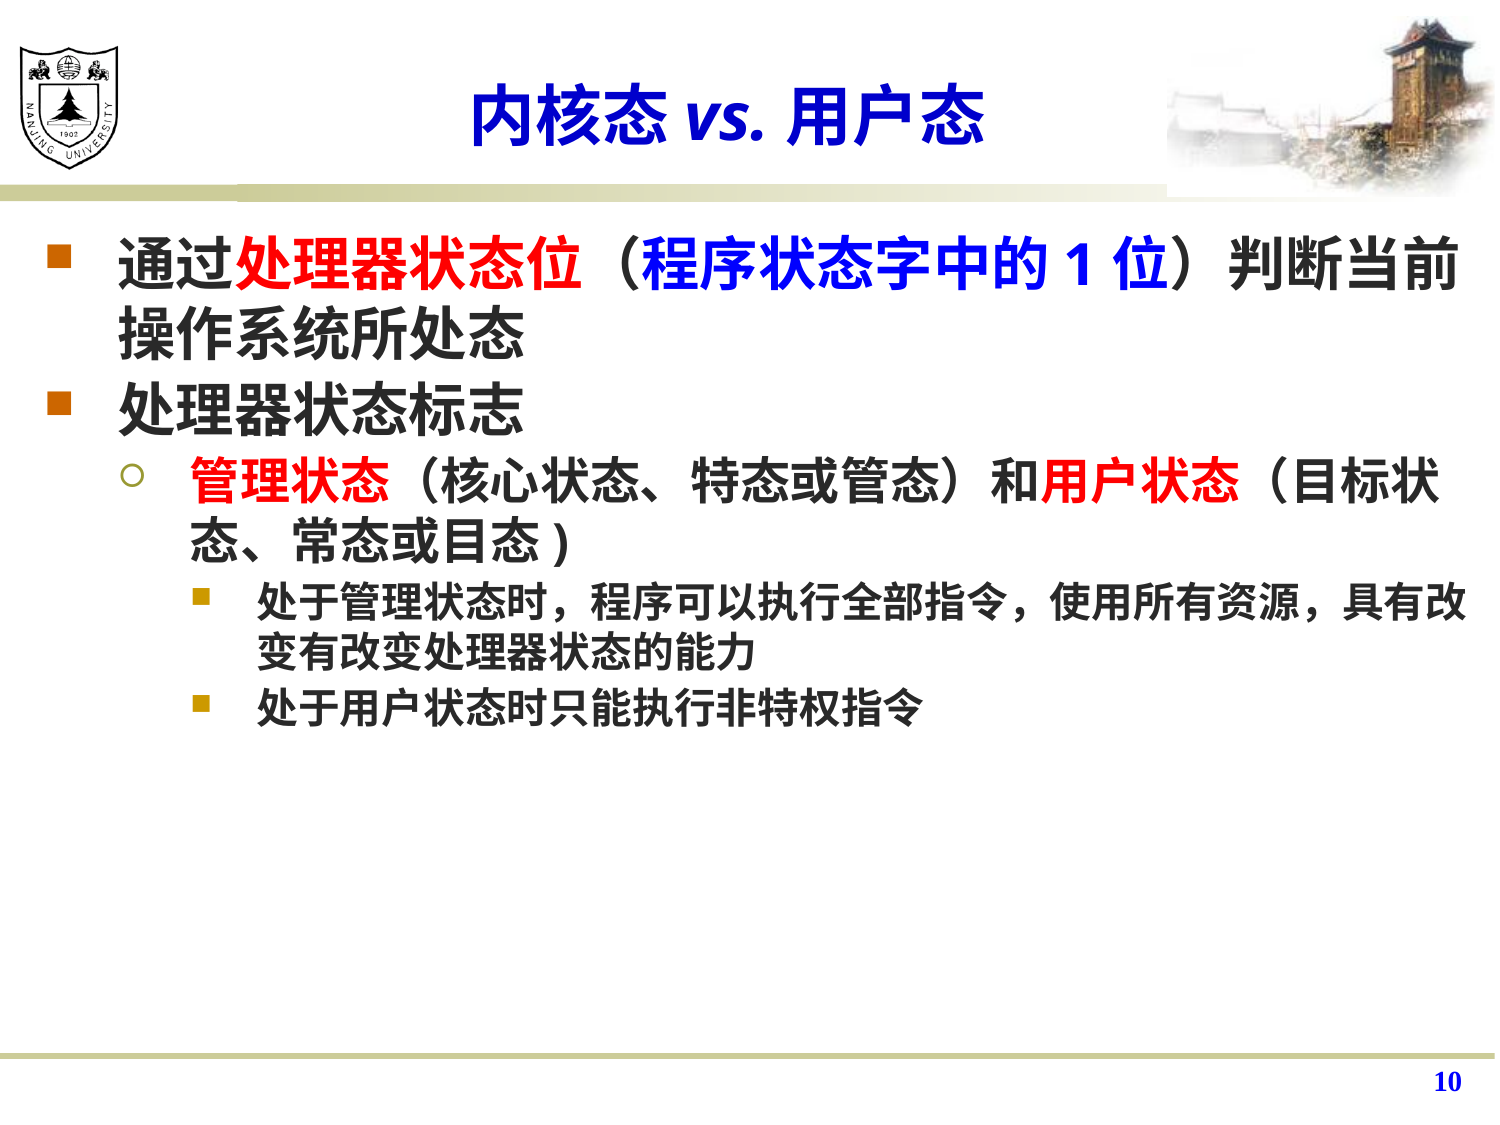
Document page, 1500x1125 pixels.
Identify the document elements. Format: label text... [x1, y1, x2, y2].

slide_number 10 [1399, 1054, 1496, 1125]
picture [0, 1053, 1495, 1059]
picture [1167, 16, 1495, 197]
picture [14, 42, 124, 173]
text_box 内核态vs.用户态 [123, 66, 1331, 161]
text_box 通过处理器状态位（程序状态字中的1位）判断当前操作系统所处态 处理器状态标志 管理状态（核心状态、特态或管态）和用户状态（目标状态、常态或目态) 处于管理状态时，程序可以执行全部指令，使用所有资源，具有改变有改变处理器状态的能力 处于用户状态时只能执行非特权指令 [29, 219, 1483, 1035]
